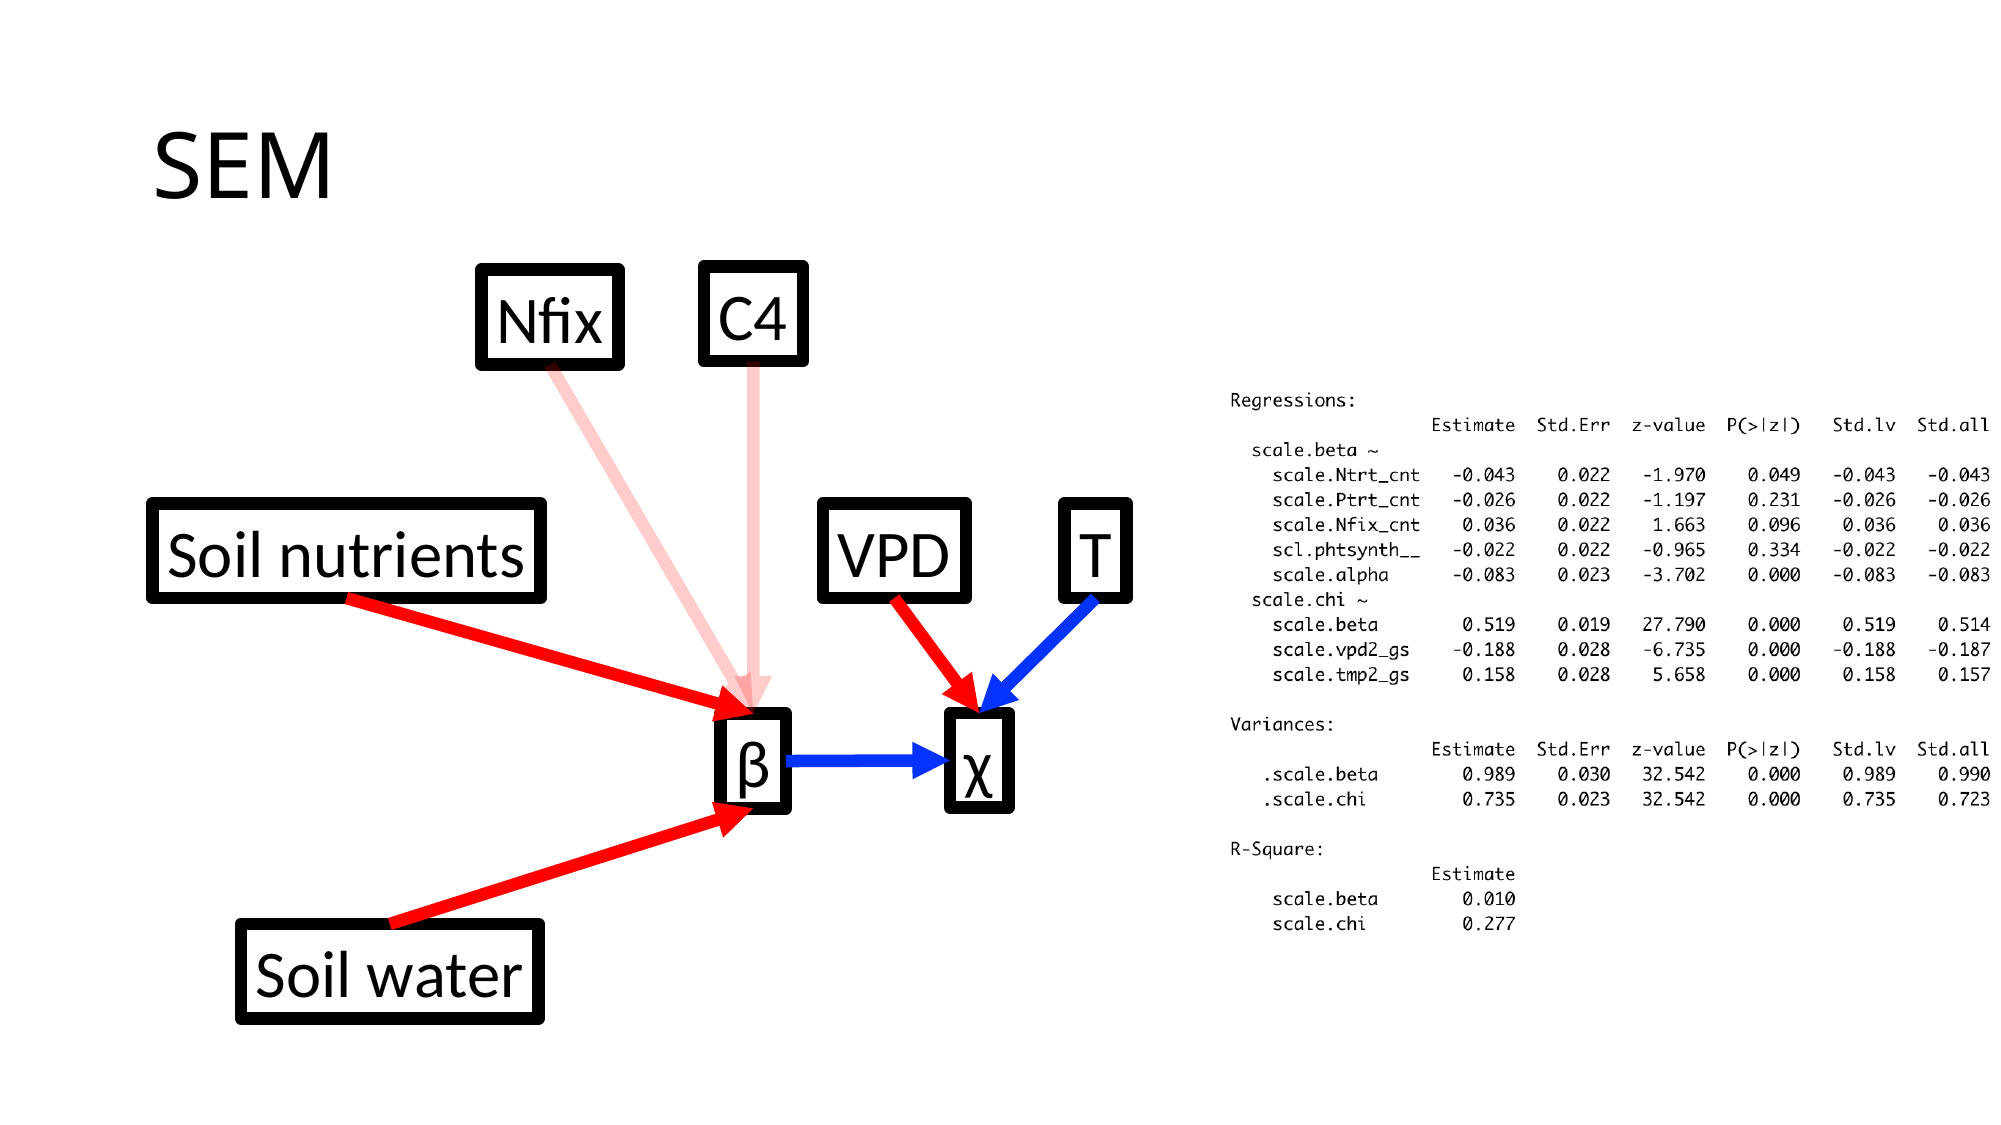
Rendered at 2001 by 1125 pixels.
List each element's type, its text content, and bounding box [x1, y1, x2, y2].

text_box χ [950, 714, 1009, 808]
picture [1224, 384, 2000, 941]
text_box β [720, 713, 786, 809]
text_box VPD [822, 503, 966, 599]
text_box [389, 809, 754, 924]
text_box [548, 361, 558, 365]
text_box C4 [703, 266, 803, 362]
text_box Nfix [481, 269, 619, 365]
text_box T [1064, 503, 1127, 599]
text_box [549, 365, 753, 714]
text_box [894, 599, 979, 714]
text_box Soil water [240, 923, 539, 1019]
title SEM [137, 59, 1863, 278]
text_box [346, 599, 549, 714]
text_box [979, 599, 1096, 714]
text_box Soil nutrients [152, 503, 541, 599]
